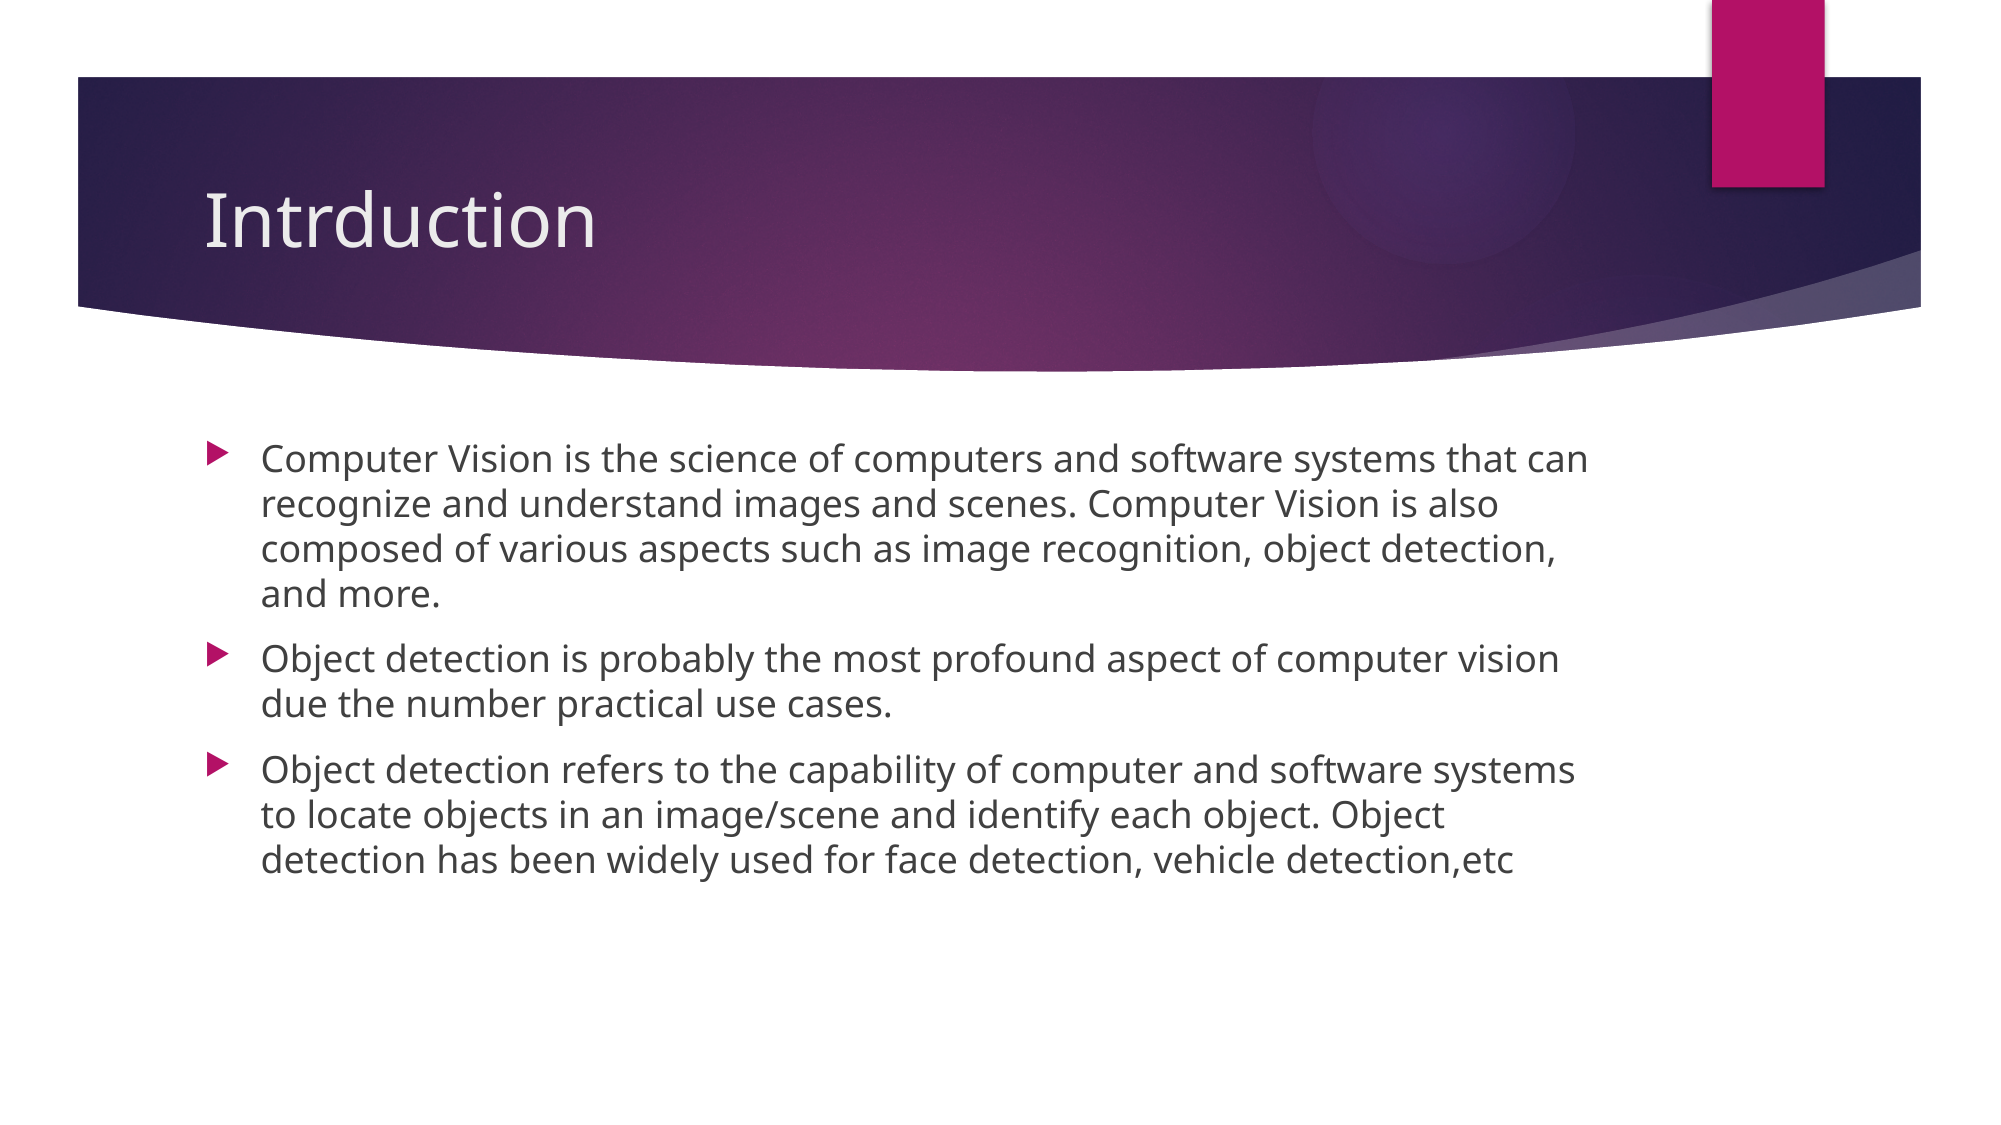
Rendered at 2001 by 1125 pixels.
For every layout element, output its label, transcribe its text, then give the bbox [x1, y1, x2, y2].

title Intrduction [189, 159, 1627, 276]
list Computer Vision is the science of computers and software systems that can recognize and understand images and scenes. Computer Vision is also composed of various aspects such as image recognition, object detection, and more. Object detection is probably the most profound aspect of computer vision due the number practical use cases. Object detection refers to the capability of computer and software systems to locate objects in an image/scene and identify each object. Object detection has been widely used for face detection, vehicle detection,etc [189, 427, 1638, 988]
